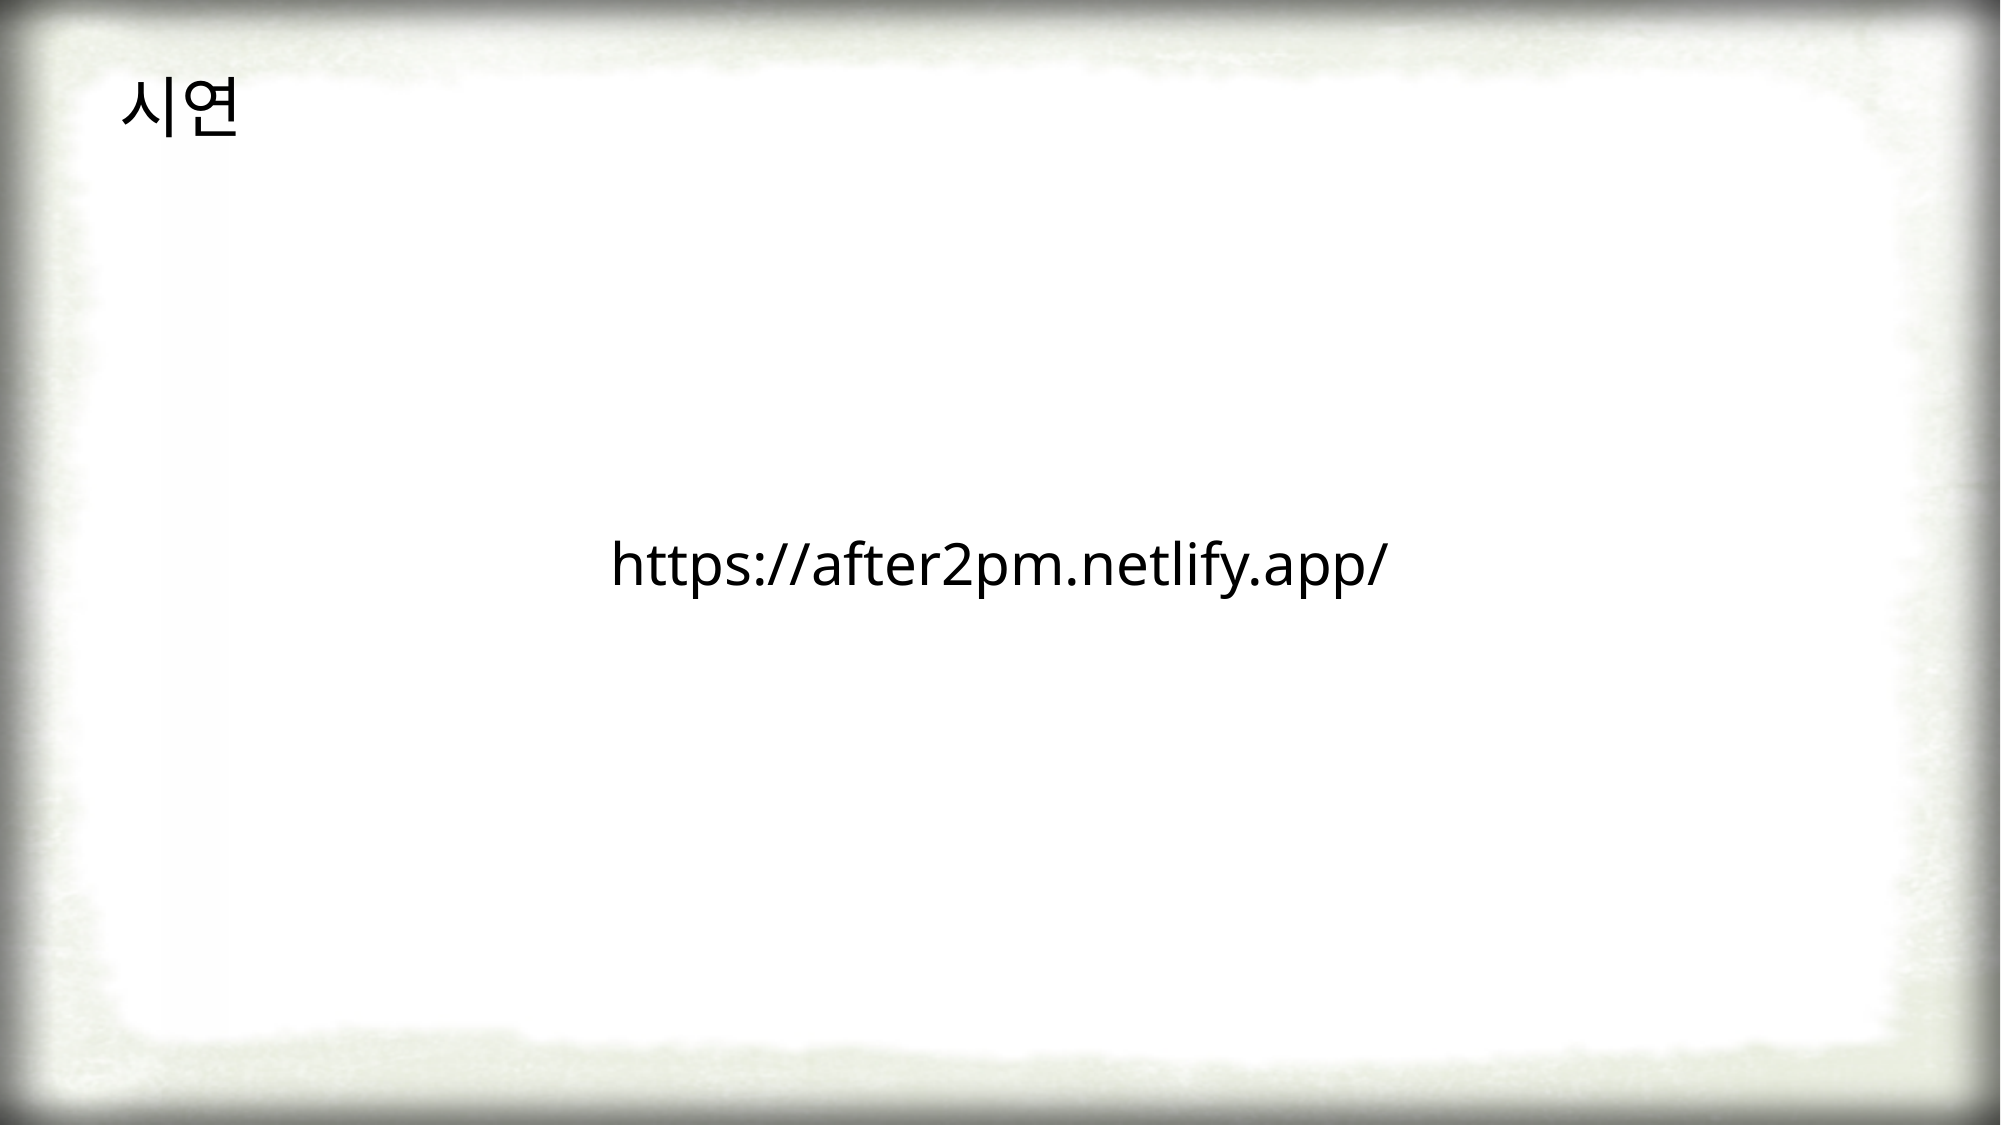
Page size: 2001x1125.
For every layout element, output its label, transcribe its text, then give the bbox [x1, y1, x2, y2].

text_box https://after2pm.netlify.app/ [595, 519, 1405, 605]
picture [0, 0, 2001, 1125]
text_box 시연 [104, 66, 1896, 285]
